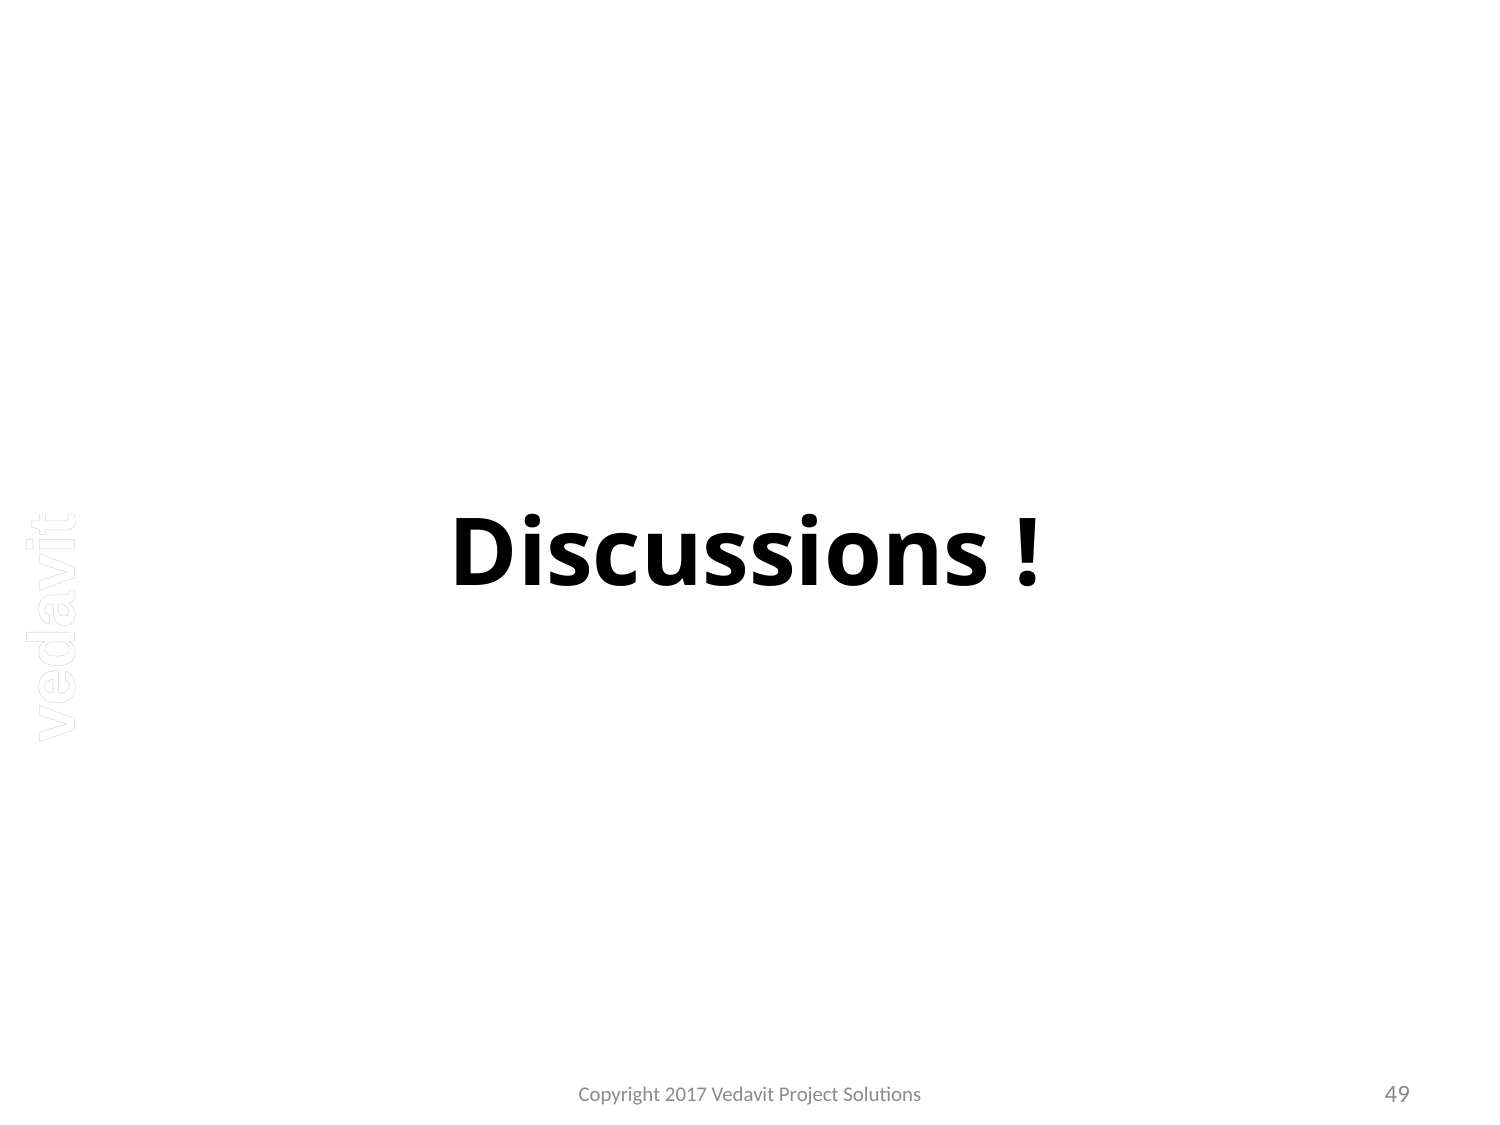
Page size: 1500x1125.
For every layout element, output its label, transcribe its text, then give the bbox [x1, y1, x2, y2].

footer Copyright 2017 Vedavit Project Solutions [512, 1062, 988, 1123]
slide_number 167 [1074, 1062, 1425, 1123]
